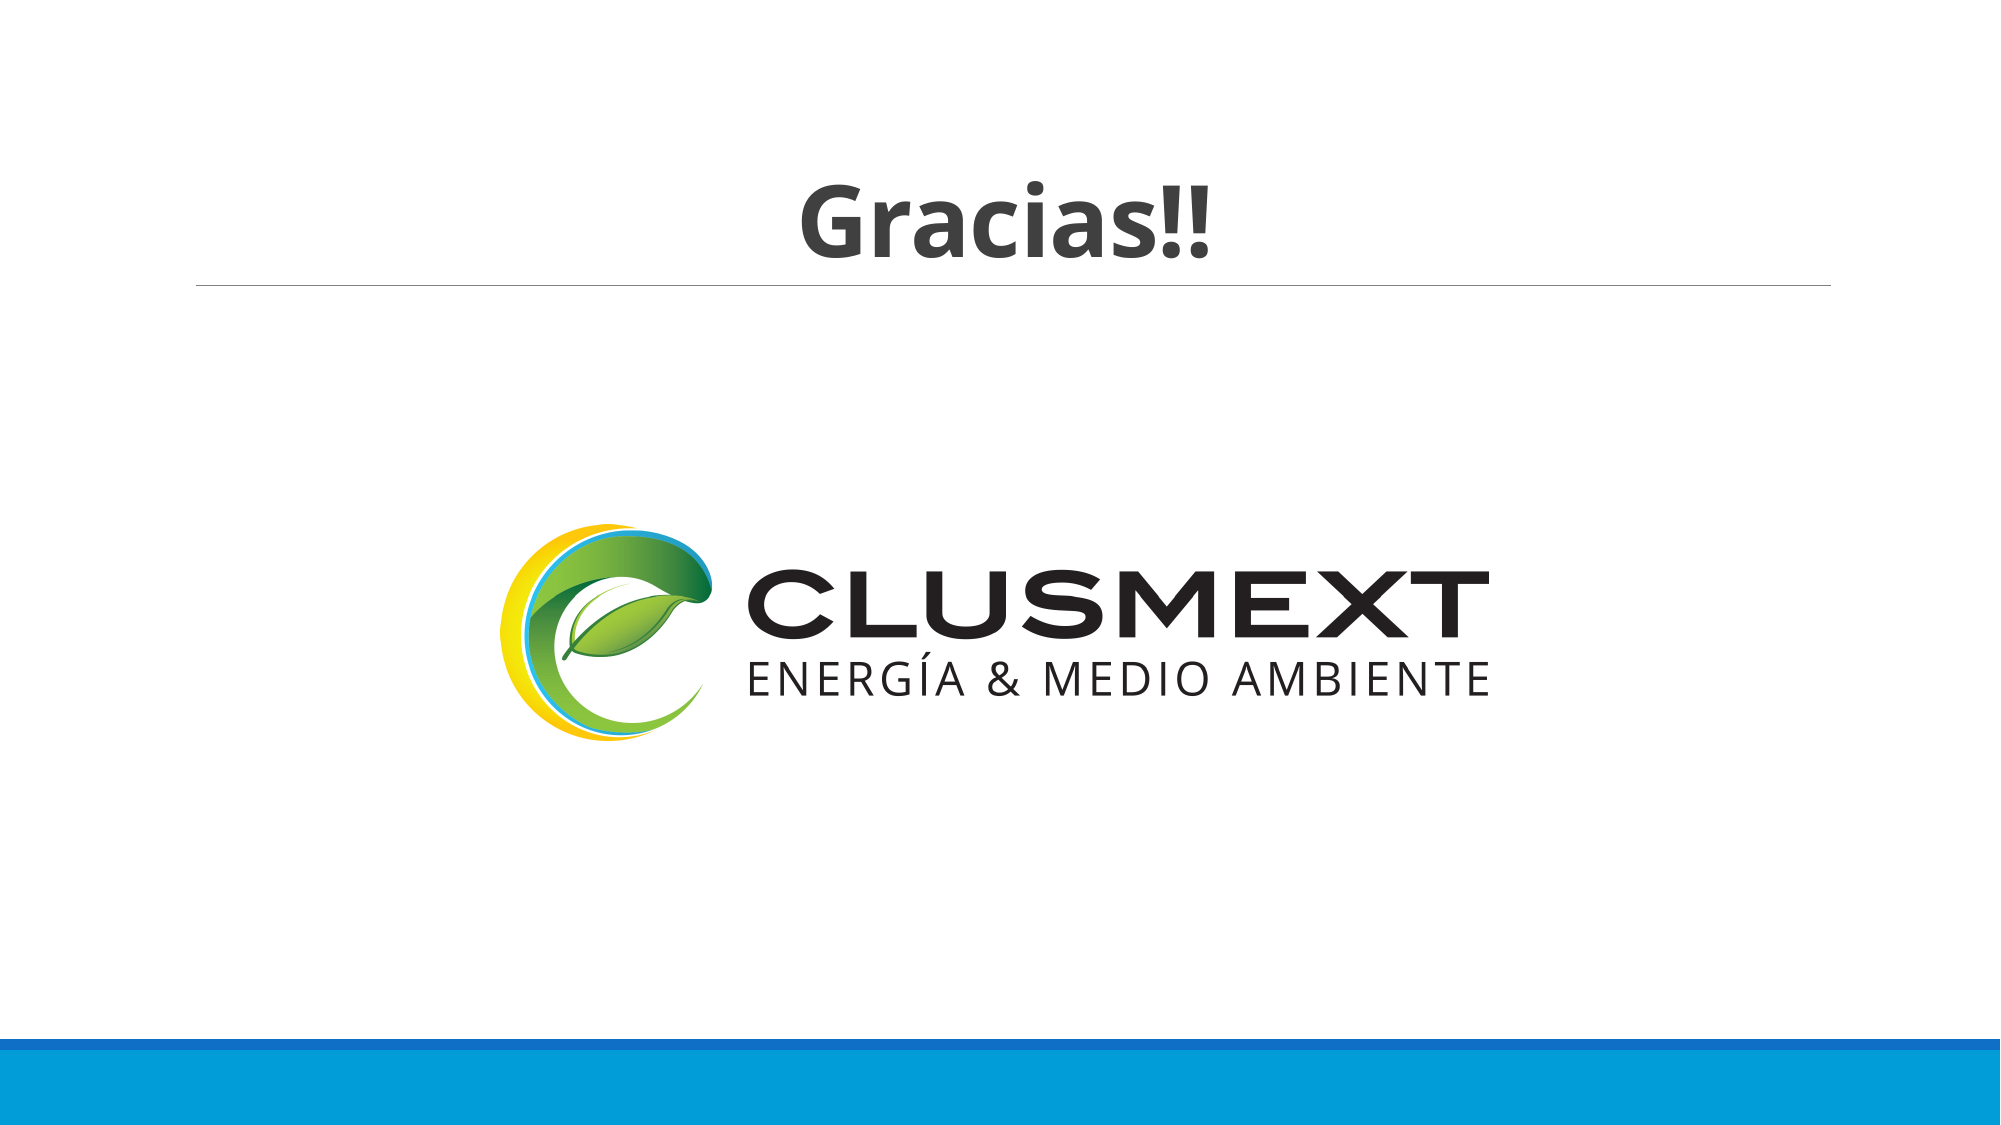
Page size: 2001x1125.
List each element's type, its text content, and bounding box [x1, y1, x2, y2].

picture [500, 524, 1490, 741]
title Gracias!! [180, 47, 1830, 285]
